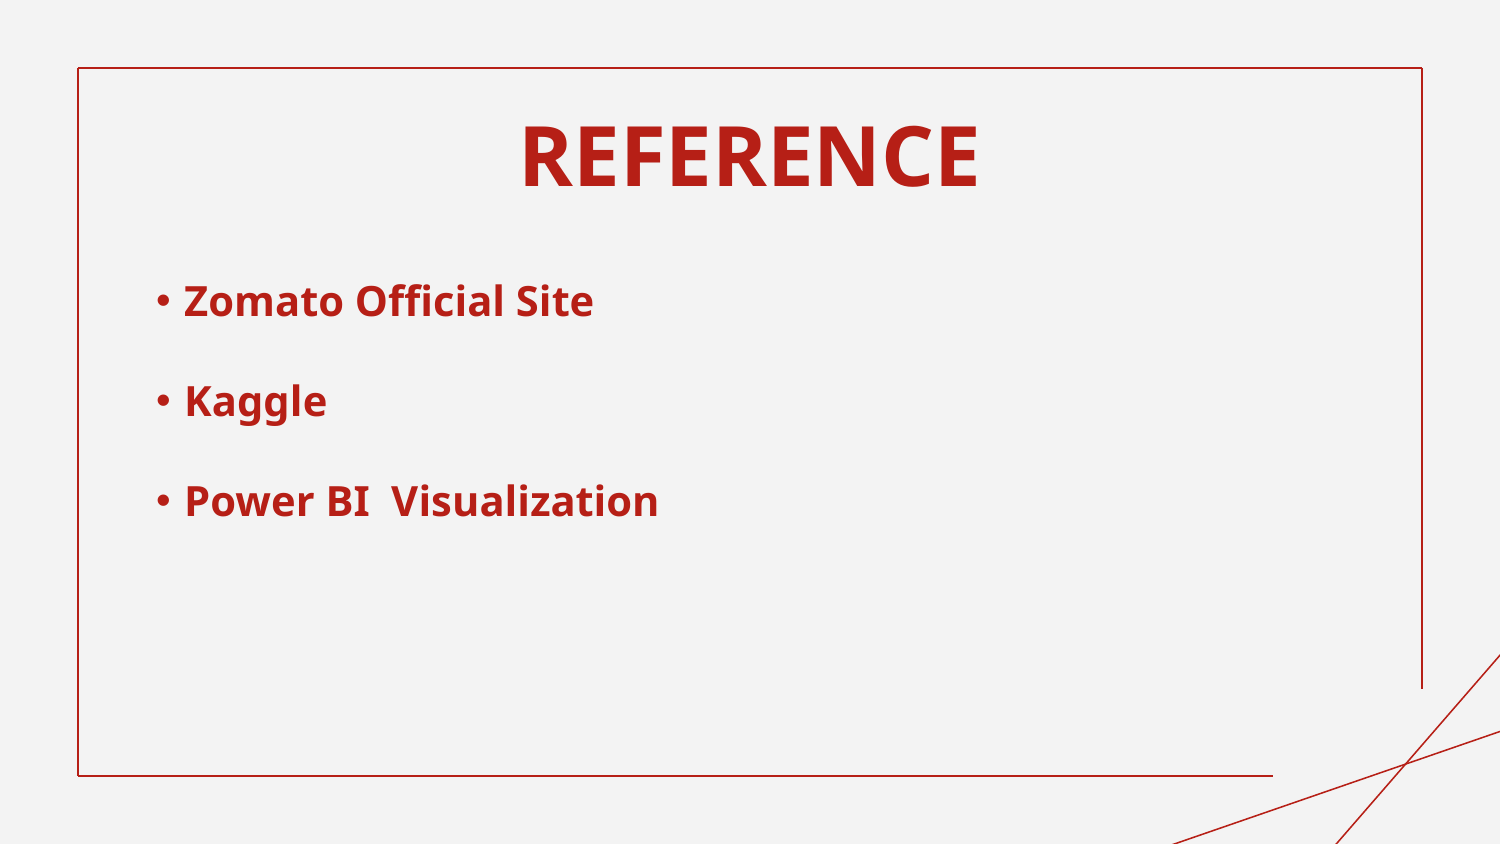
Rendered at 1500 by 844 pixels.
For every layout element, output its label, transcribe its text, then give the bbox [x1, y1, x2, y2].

title REFERENCE [118, 88, 1382, 183]
subtitle Zomato Official Site Kaggle Power BI Visualization [118, 259, 1360, 738]
